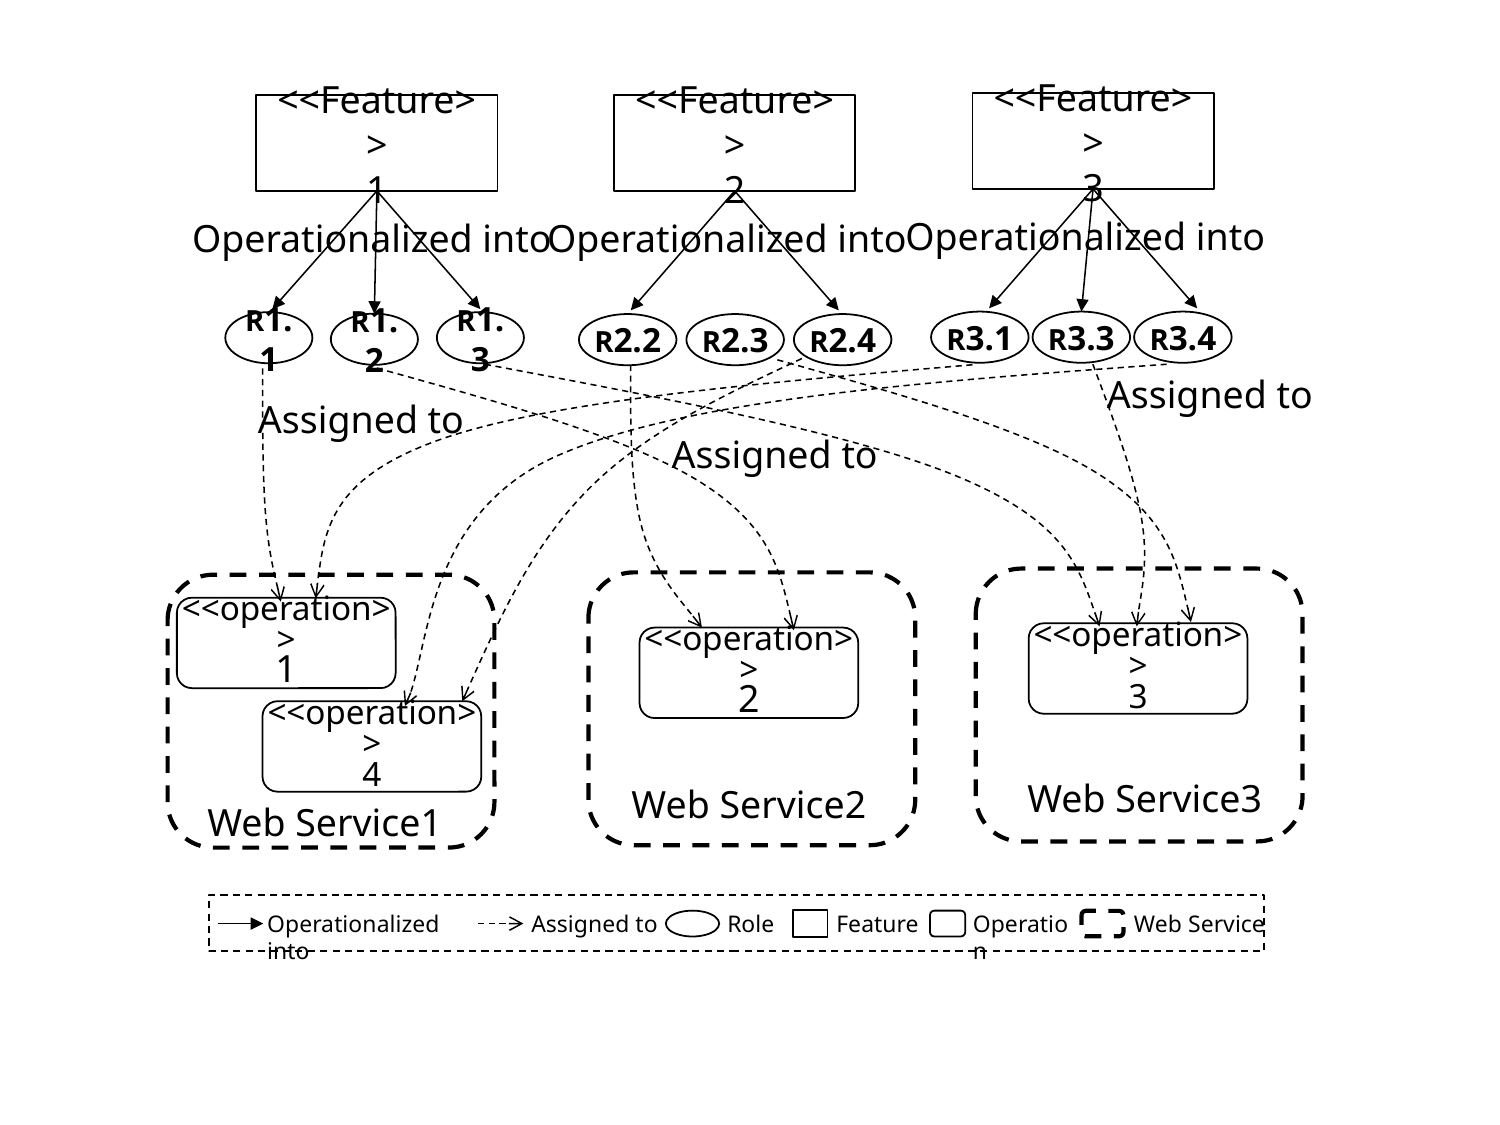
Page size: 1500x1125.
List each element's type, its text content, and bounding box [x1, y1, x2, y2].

text_box [166, 573, 446, 843]
text_box <<Feature>> 3 [972, 92, 1215, 190]
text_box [374, 190, 378, 314]
text_box [943, 433, 1129, 583]
text_box <<Feature>> 1 [255, 94, 498, 192]
text_box Operation [958, 901, 1088, 972]
text_box [261, 368, 265, 388]
text_box [629, 364, 640, 399]
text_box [1081, 188, 1094, 312]
text_box [587, 571, 917, 847]
text_box Operationalized into [532, 207, 630, 268]
text_box [457, 669, 496, 848]
text_box Assigned to [516, 901, 682, 945]
text_box [929, 909, 967, 938]
text_box Web Service1 [192, 791, 457, 852]
text_box Assigned to [243, 388, 479, 449]
text_box R1.2 [329, 312, 419, 366]
text_box [479, 396, 538, 426]
text_box R3.1 [930, 310, 1030, 364]
text_box [461, 664, 500, 702]
text_box [403, 368, 1092, 706]
text_box Operationalized into [839, 207, 932, 268]
text_box Feature [821, 901, 952, 945]
text_box [792, 909, 821, 938]
text_box R3.4 [1133, 310, 1233, 363]
text_box <<operation>> 1 [175, 596, 397, 690]
text_box Web Service [1119, 901, 1282, 945]
text_box <<operation>> 3 [1027, 622, 1249, 715]
text_box [974, 567, 1304, 843]
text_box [630, 190, 734, 311]
text_box [376, 367, 451, 388]
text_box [988, 188, 1081, 309]
text_box R2.2 [578, 313, 678, 367]
text_box R1.3 [435, 311, 525, 365]
text_box Assigned to [656, 423, 893, 484]
text_box Operationalized into [252, 901, 502, 972]
text_box [664, 909, 721, 938]
text_box [836, 468, 1103, 627]
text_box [272, 190, 374, 310]
text_box R2.3 [685, 313, 785, 367]
text_box [685, 357, 803, 416]
text_box [669, 579, 702, 628]
text_box Operationalized into [1198, 205, 1290, 266]
text_box [792, 364, 836, 378]
text_box <<operation>> 4 [261, 700, 483, 793]
text_box R3.3 [1031, 310, 1132, 364]
text_box Operationalized into [481, 207, 532, 268]
text_box Operationalized into [890, 205, 988, 266]
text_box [734, 190, 839, 311]
text_box Web Service3 [1012, 768, 1277, 828]
text_box Operationalized into [177, 207, 272, 268]
text_box [760, 364, 973, 403]
text_box [310, 385, 740, 599]
text_box [484, 363, 630, 406]
text_box <<Feature>> 2 [613, 94, 856, 192]
text_box [639, 393, 650, 397]
text_box R1.1 [224, 311, 314, 365]
text_box [421, 677, 471, 700]
text_box R2.4 [792, 313, 893, 367]
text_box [378, 190, 481, 310]
text_box [208, 894, 1265, 952]
text_box Assigned to [1092, 363, 1328, 424]
text_box Web Service2 [616, 773, 882, 834]
text_box [702, 544, 798, 631]
text_box [1080, 909, 1125, 938]
text_box [777, 359, 790, 365]
text_box [262, 449, 285, 602]
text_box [1094, 188, 1198, 309]
text_box [1141, 508, 1196, 623]
text_box <<operation>> 2 [638, 626, 860, 719]
text_box [1102, 424, 1146, 627]
